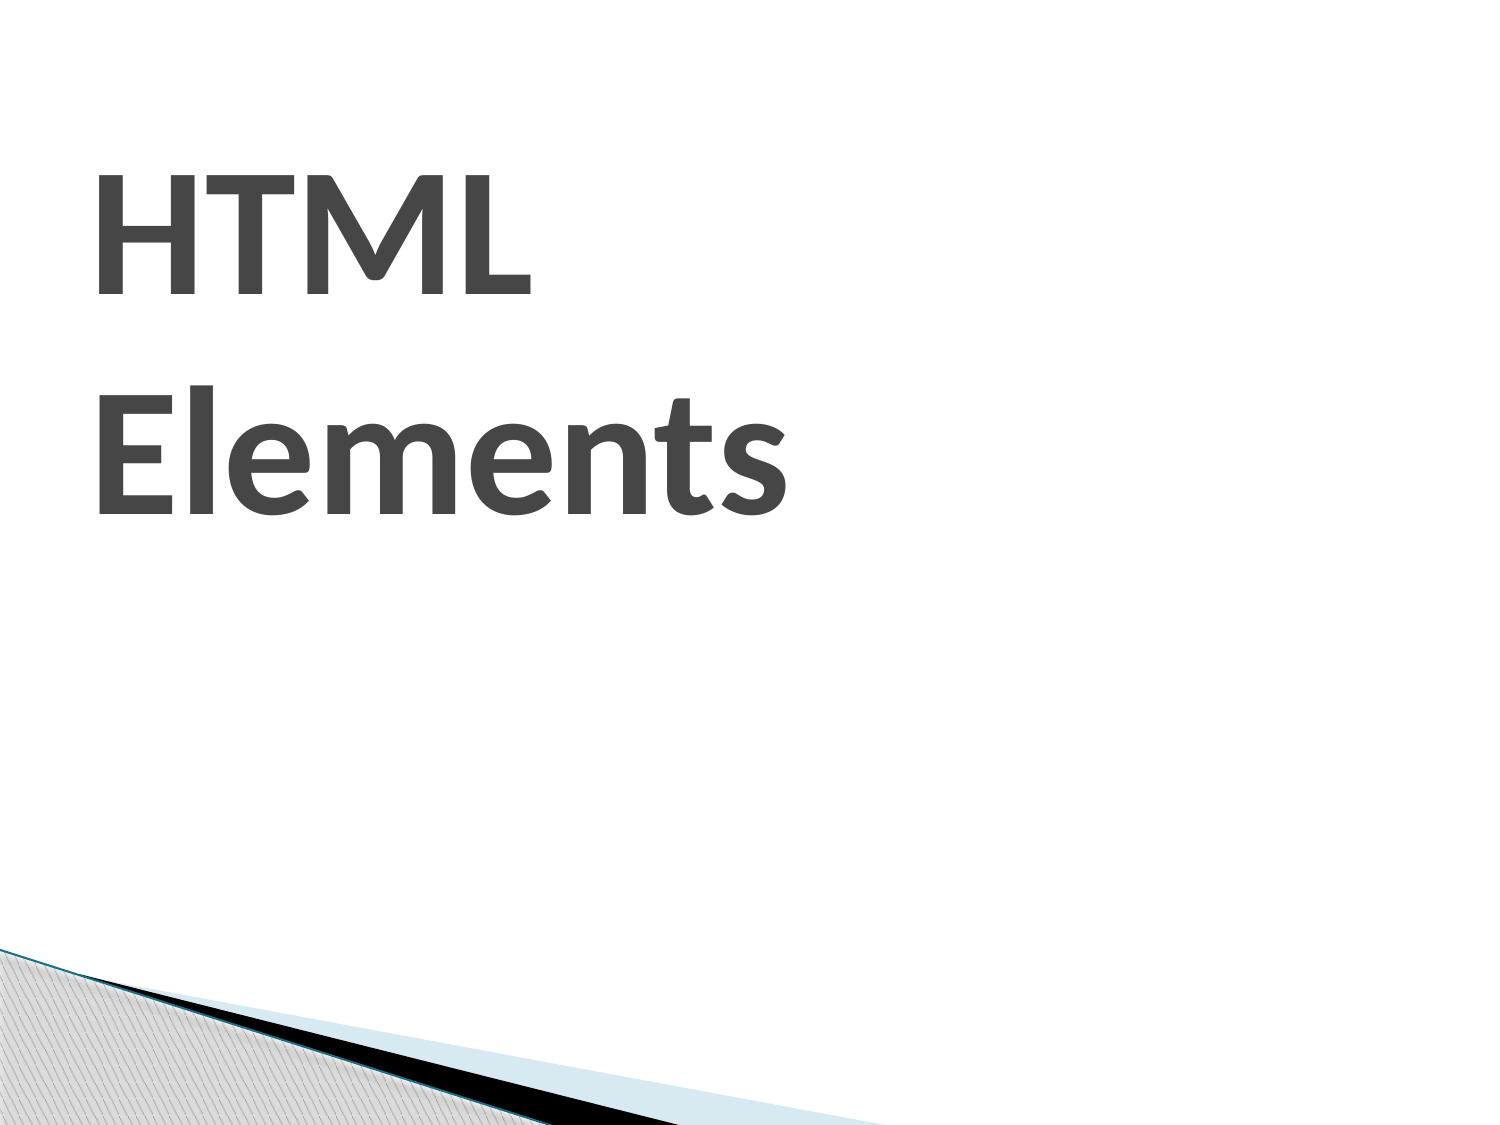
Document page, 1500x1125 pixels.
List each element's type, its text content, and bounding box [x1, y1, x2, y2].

title HTML Elements [75, 237, 1425, 425]
